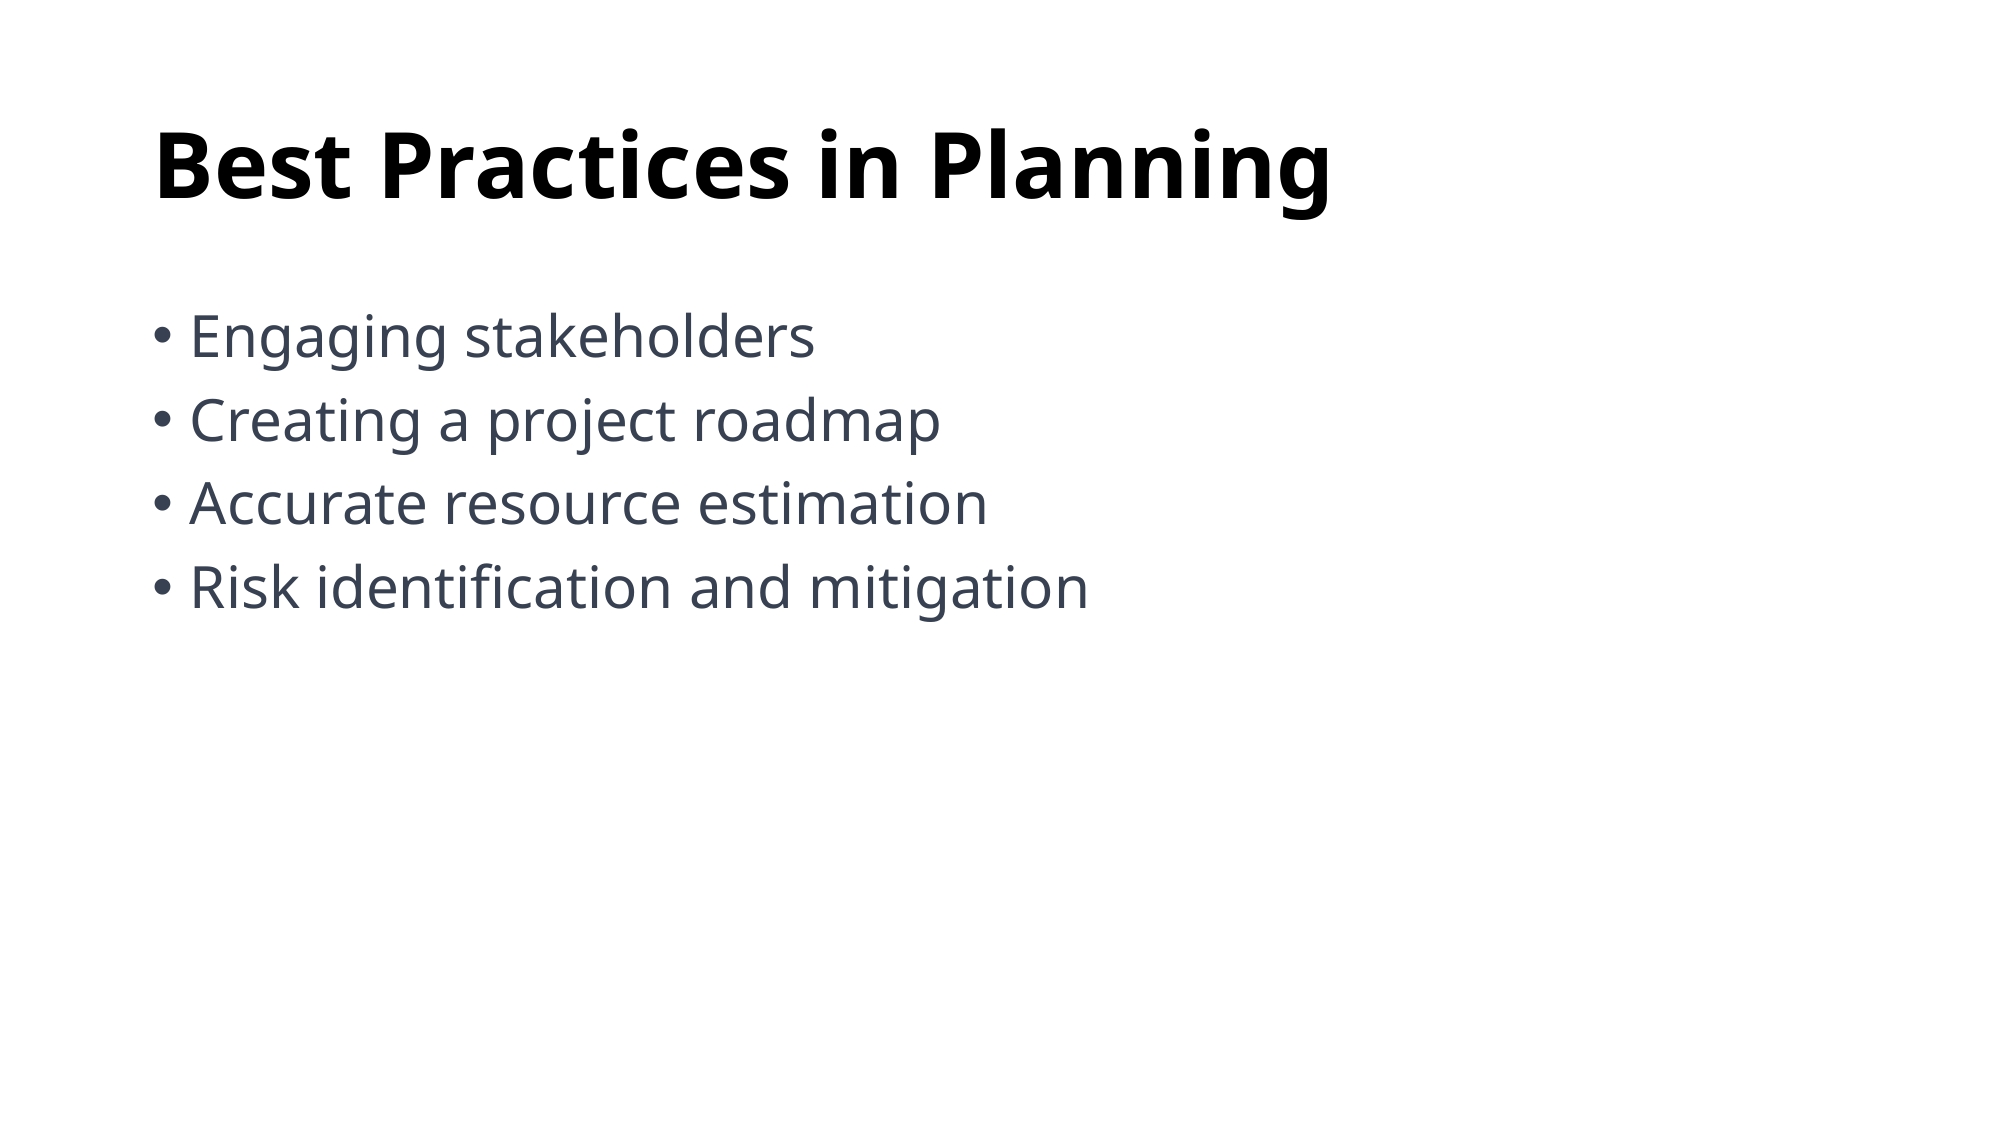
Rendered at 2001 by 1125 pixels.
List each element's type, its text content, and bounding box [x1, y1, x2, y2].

title Best Practices in Planning [137, 59, 1863, 278]
list Engaging stakeholders Creating a project roadmap Accurate resource estimation Risk identification and mitigation [137, 299, 1863, 1014]
